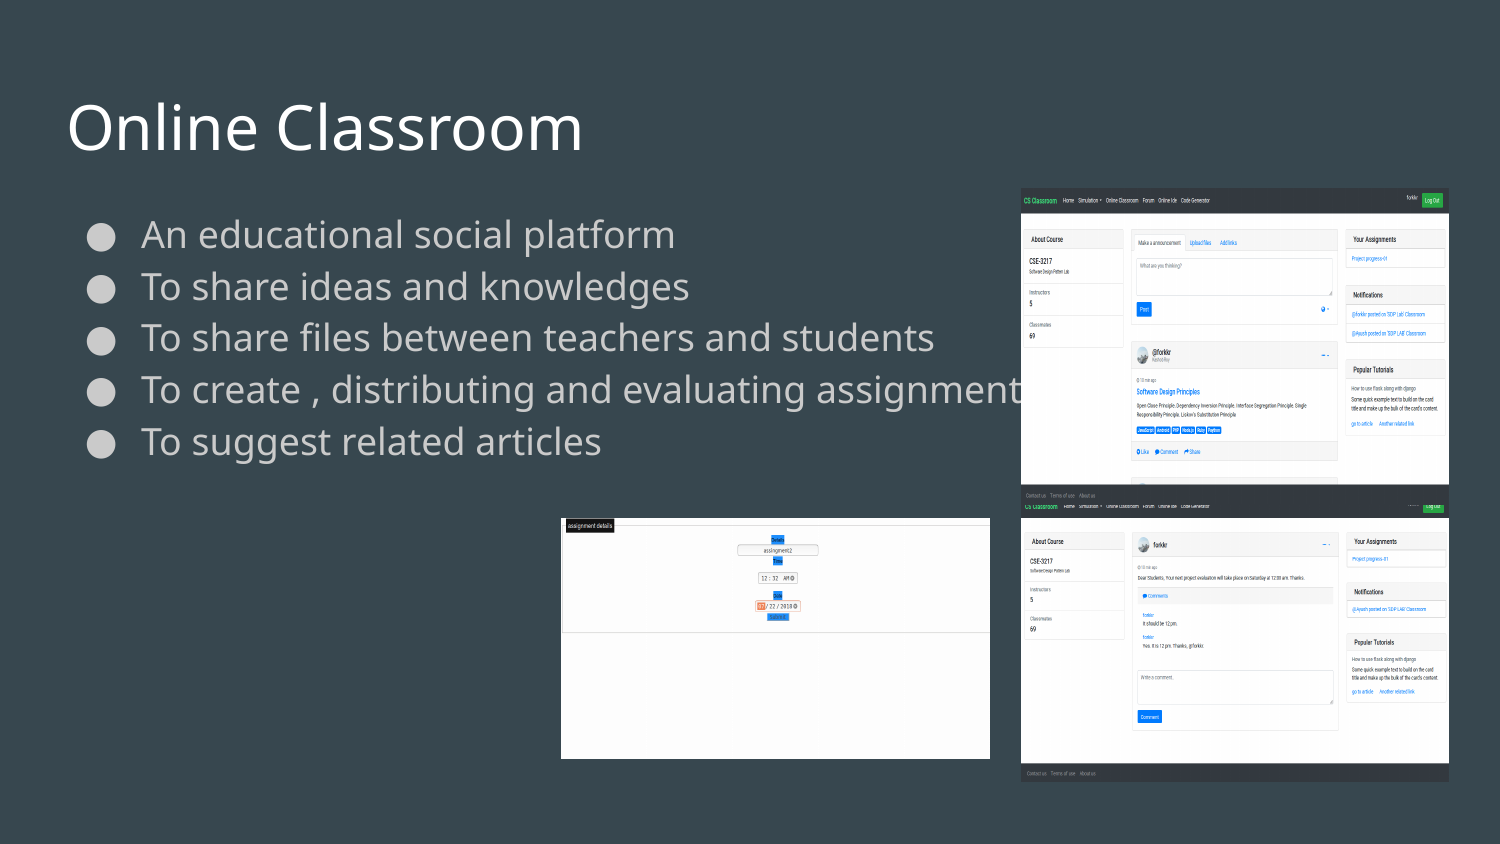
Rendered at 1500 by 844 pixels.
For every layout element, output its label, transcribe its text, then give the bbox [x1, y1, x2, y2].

picture [1020, 188, 1450, 782]
picture [561, 518, 990, 759]
list An educational social platform To share ideas and knowledges To share files between teachers and students To create , distributing and evaluating assignments To suggest related articles [51, 189, 1018, 750]
title Online Classroom [51, 72, 1449, 167]
